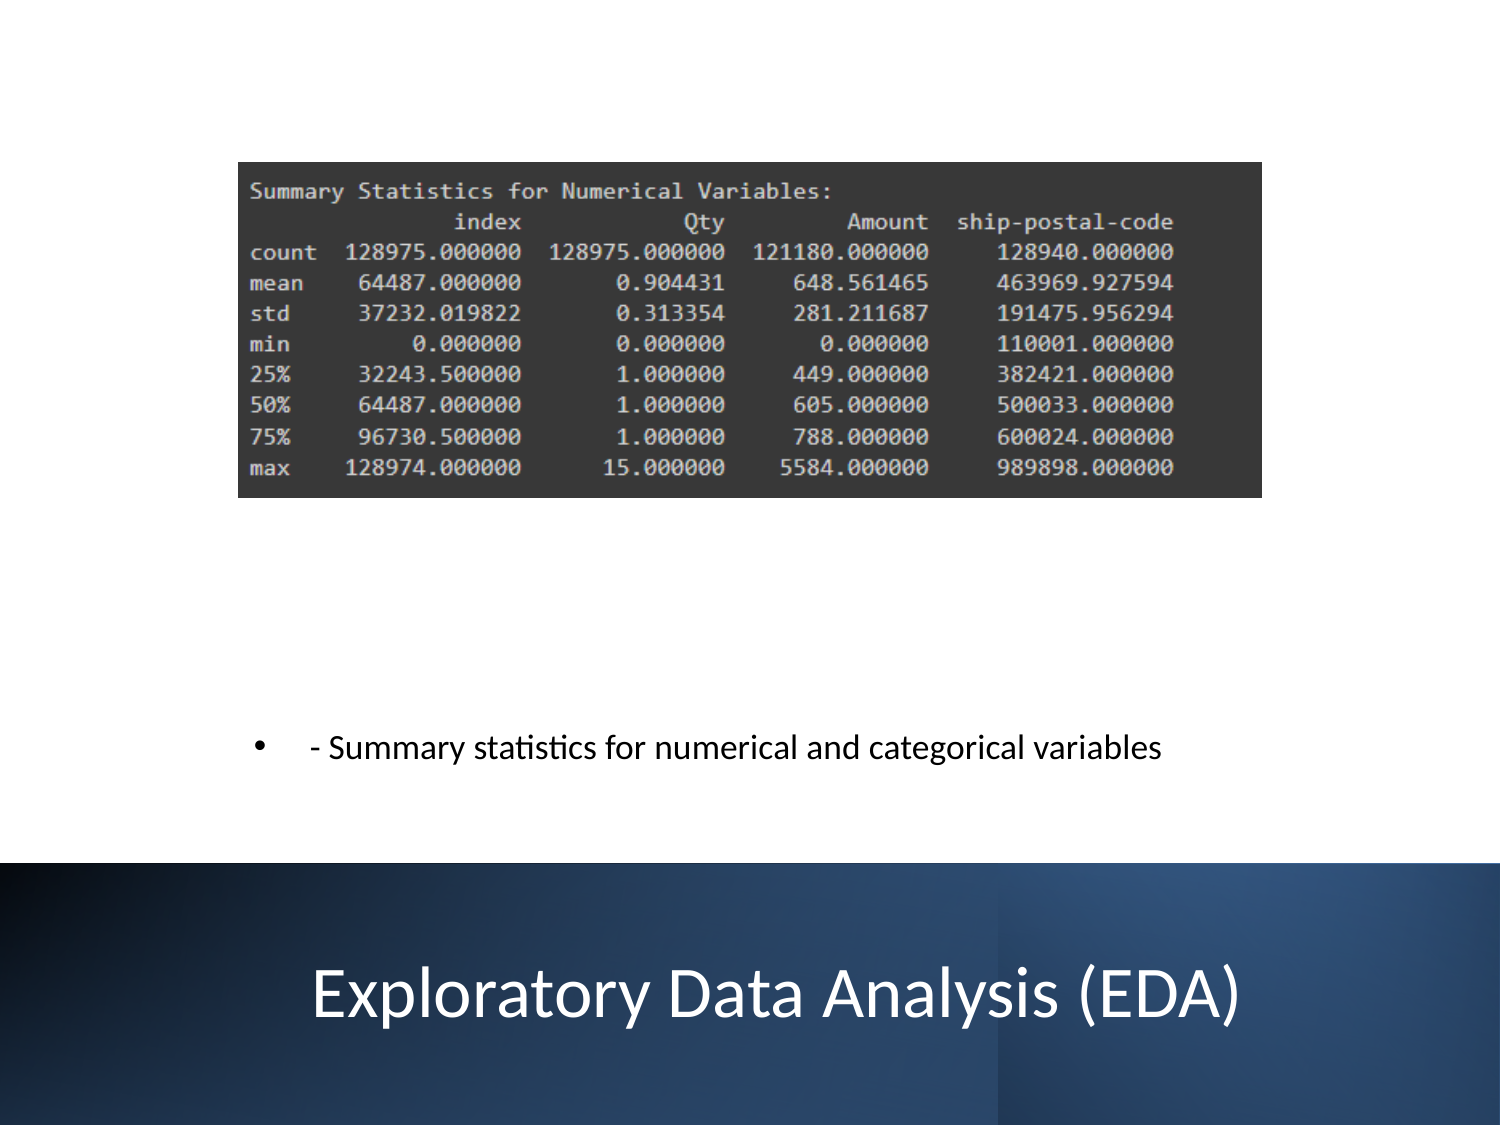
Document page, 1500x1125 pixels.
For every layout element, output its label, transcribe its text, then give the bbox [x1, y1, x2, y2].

title Exploratory Data Analysis (EDA) [168, 903, 1387, 1074]
picture [238, 161, 1262, 498]
list - Summary statistics for numerical and categorical variables [238, 628, 1264, 813]
text_box [0, 0, 1500, 861]
text_box [0, 861, 1500, 1125]
